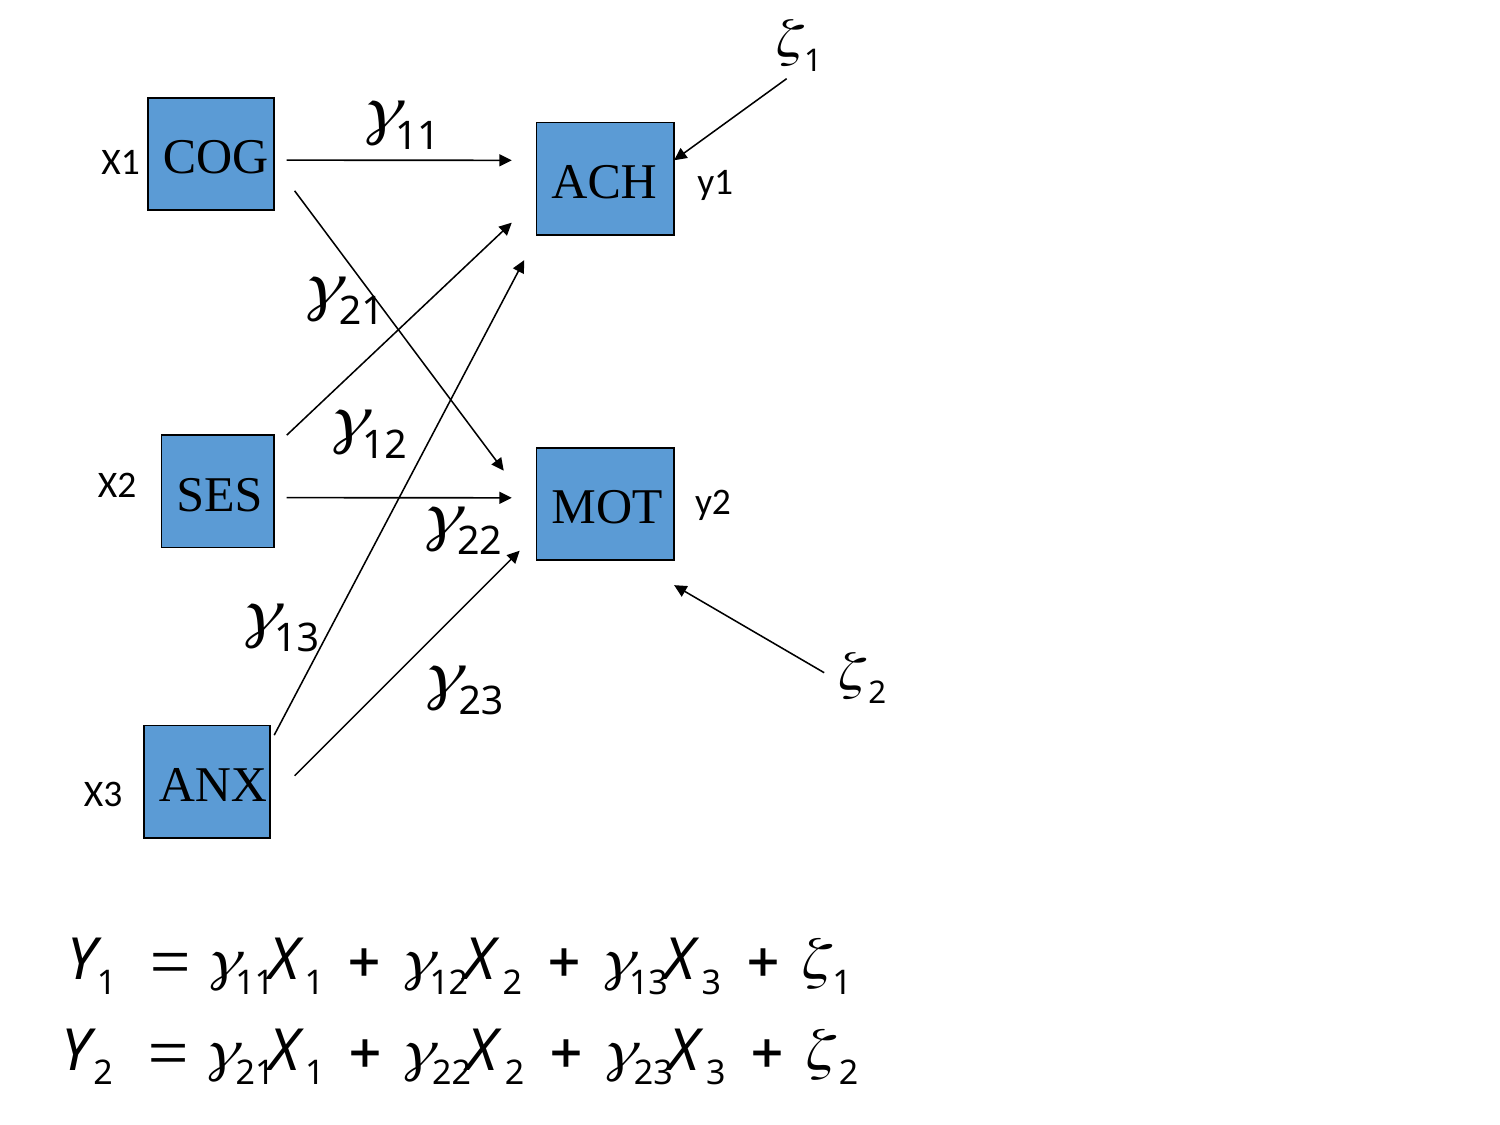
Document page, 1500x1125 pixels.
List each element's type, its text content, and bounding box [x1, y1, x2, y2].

text_box MOT [536, 447, 675, 561]
text_box [674, 585, 825, 673]
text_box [354, 59, 445, 161]
text_box [445, 154, 512, 167]
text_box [321, 368, 412, 470]
text_box [510, 550, 520, 564]
text_box [386, 312, 503, 465]
text_box [451, 260, 525, 399]
text_box [399, 222, 512, 330]
text_box X1 [86, 129, 155, 190]
text_box SES [161, 435, 275, 548]
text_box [66, 916, 857, 1004]
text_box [413, 465, 510, 567]
text_box ANX [144, 725, 271, 839]
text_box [415, 624, 511, 726]
text_box [674, 147, 682, 161]
text_box y2 [680, 469, 746, 530]
text_box X2 [83, 452, 152, 512]
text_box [233, 562, 324, 664]
text_box y1 [682, 149, 749, 210]
text_box COG [148, 97, 275, 211]
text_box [830, 632, 893, 713]
text_box ACH [536, 122, 675, 236]
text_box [295, 235, 386, 337]
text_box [767, 0, 826, 81]
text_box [60, 1007, 866, 1095]
text_box X3 [69, 761, 138, 821]
